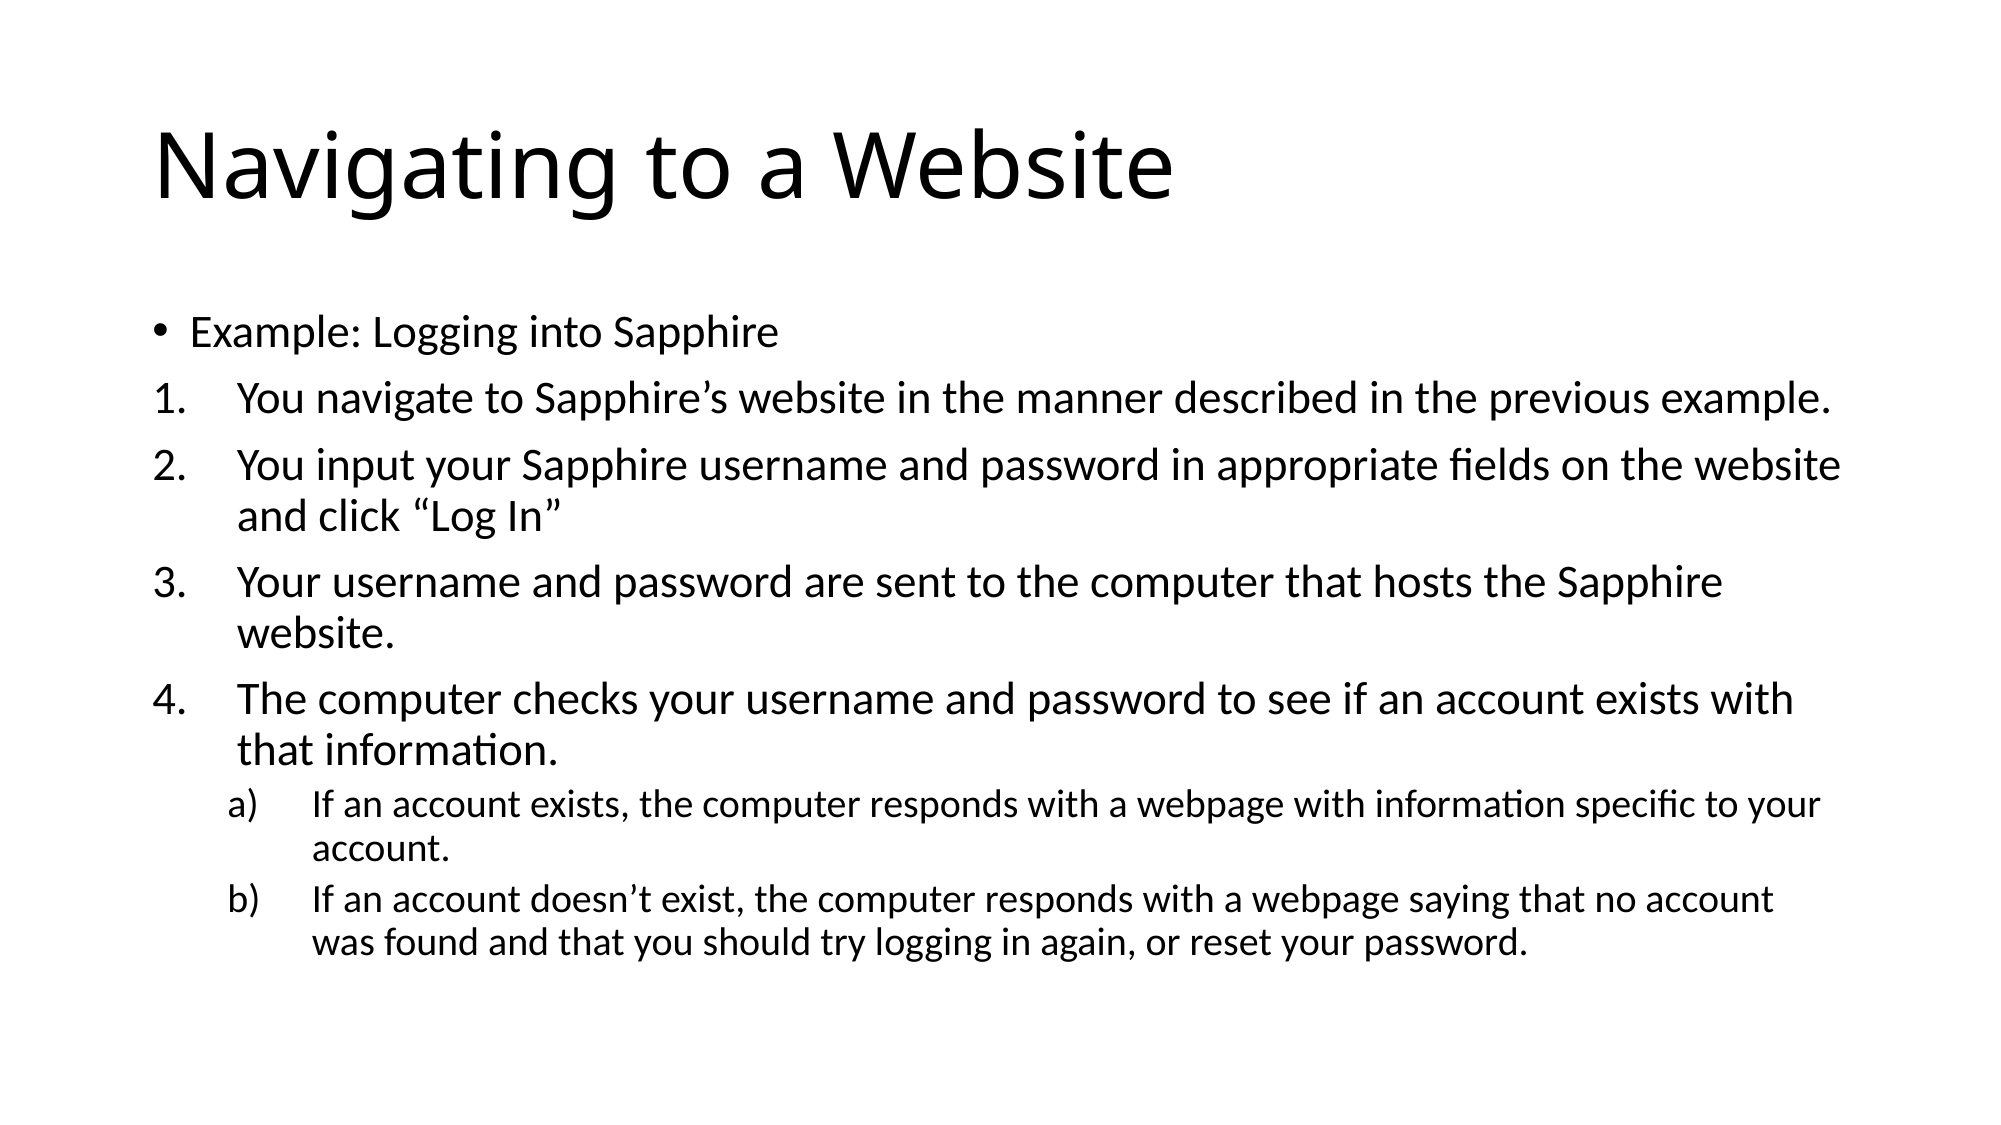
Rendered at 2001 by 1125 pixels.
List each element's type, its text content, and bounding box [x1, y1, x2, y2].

list Example: Logging into Sapphire You navigate to Sapphire’s website in the manner described in the previous example. You input your Sapphire username and password in appropriate fields on the website and click “Log In” Your username and password are sent to the computer that hosts the Sapphire website. The computer checks your username and password to see if an account exists with that information. If an account exists, the computer responds with a webpage with information specific to your account. If an account doesn’t exist, the computer responds with a webpage saying that no account was found and that you should try logging in again, or reset your password. [137, 299, 1863, 1014]
title Navigating to a Website [137, 59, 1863, 278]
